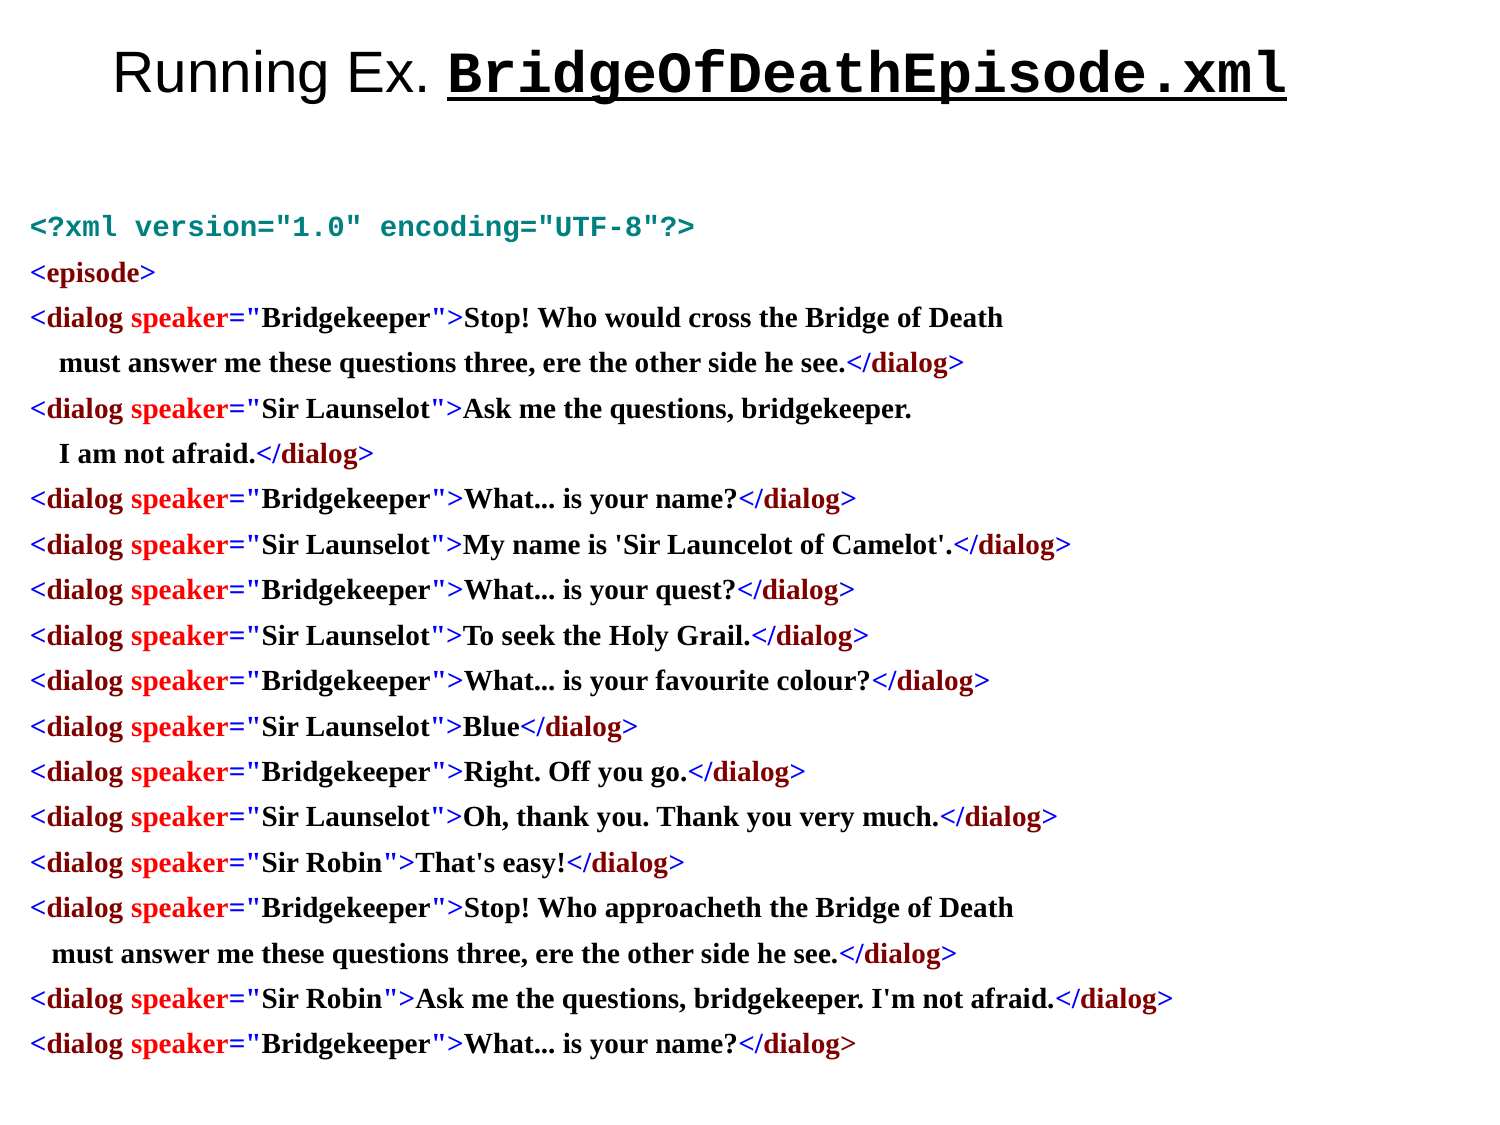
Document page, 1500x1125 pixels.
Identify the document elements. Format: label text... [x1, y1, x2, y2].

title Running Ex. BridgeOfDeathEpisode.xml [62, 0, 1338, 138]
text_box <?xml version="1.0" encoding="UTF-8"?> <episode> <dialog speaker="Bridgekeeper">Stop! Who would cross the Bridge of Death must answer me these questions three, ere the other side he see.</dialog> <dialog speaker="Sir Launselot">Ask me the questions, bridgekeeper. I am not afraid.</dialog> <dialog speaker="Bridgekeeper">What... is your name?</dialog> <dialog speaker="Sir Launselot">My name is 'Sir Launcelot of Camelot'.</dialog> <dialog speaker="Bridgekeeper">What... is your quest?</dialog> <dialog speaker="Sir Launselot">To seek the Holy Grail.</dialog> <dialog speaker="Bridgekeeper">What... is your favourite colour?</dialog> <dialog speaker="Sir Launselot">Blue</dialog> <dialog speaker="Bridgekeeper">Right. Off you go.</dialog> <dialog speaker="Sir Launselot">Oh, thank you. Thank you very much.</dialog> <dialog speaker="Sir Robin">That's easy!</dialog> <dialog speaker="Bridgekeeper">Stop! Who approacheth the Bridge of Death must answer me these questions three, ere the other side he see.</dialog> <dialog speaker="Sir Robin">Ask me the questions, bridgekeeper. I'm not afraid.</dialog> <dialog speaker="Bridgekeeper">What... is your name?</dialog> [15, 189, 1189, 1068]
